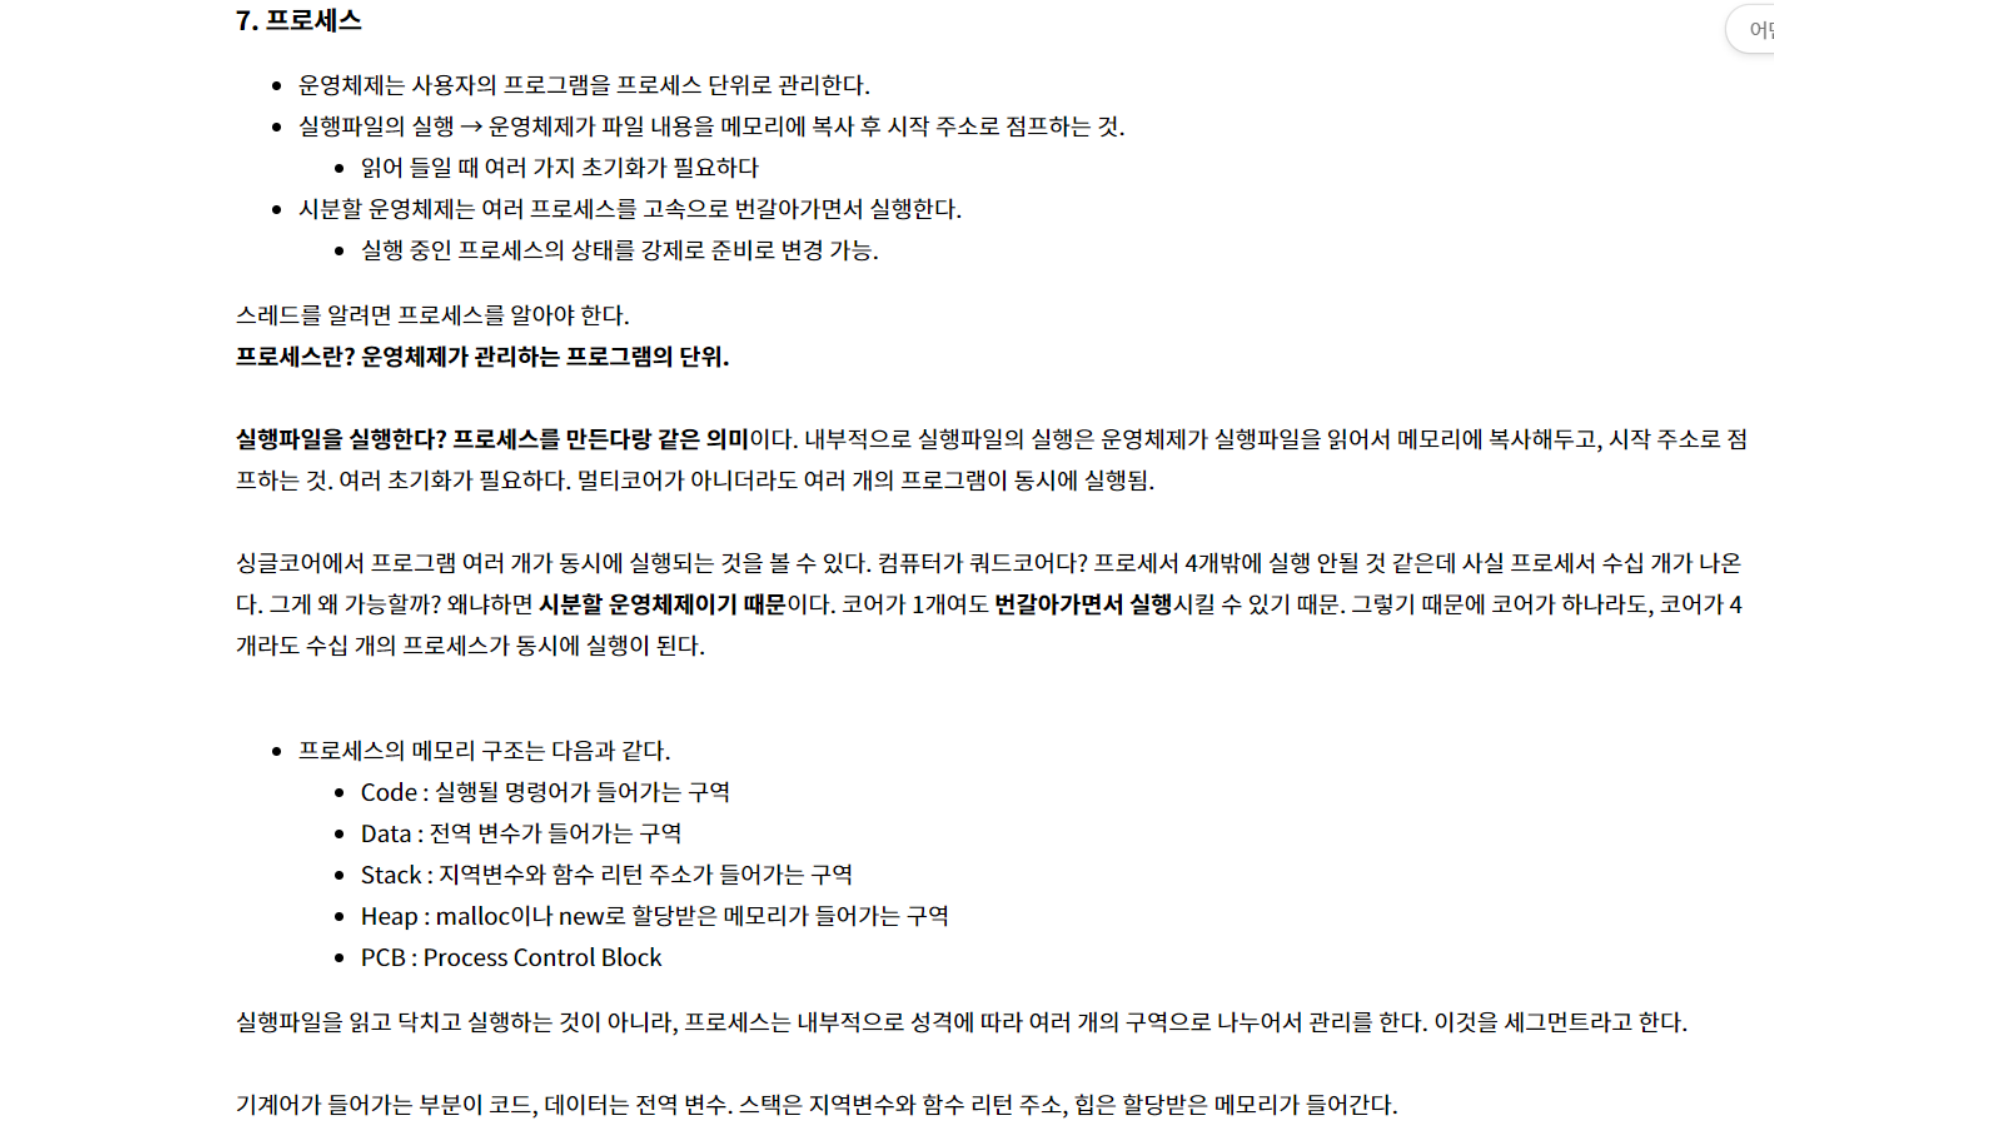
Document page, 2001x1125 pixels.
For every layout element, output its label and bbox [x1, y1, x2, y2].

picture [226, 0, 1774, 1125]
